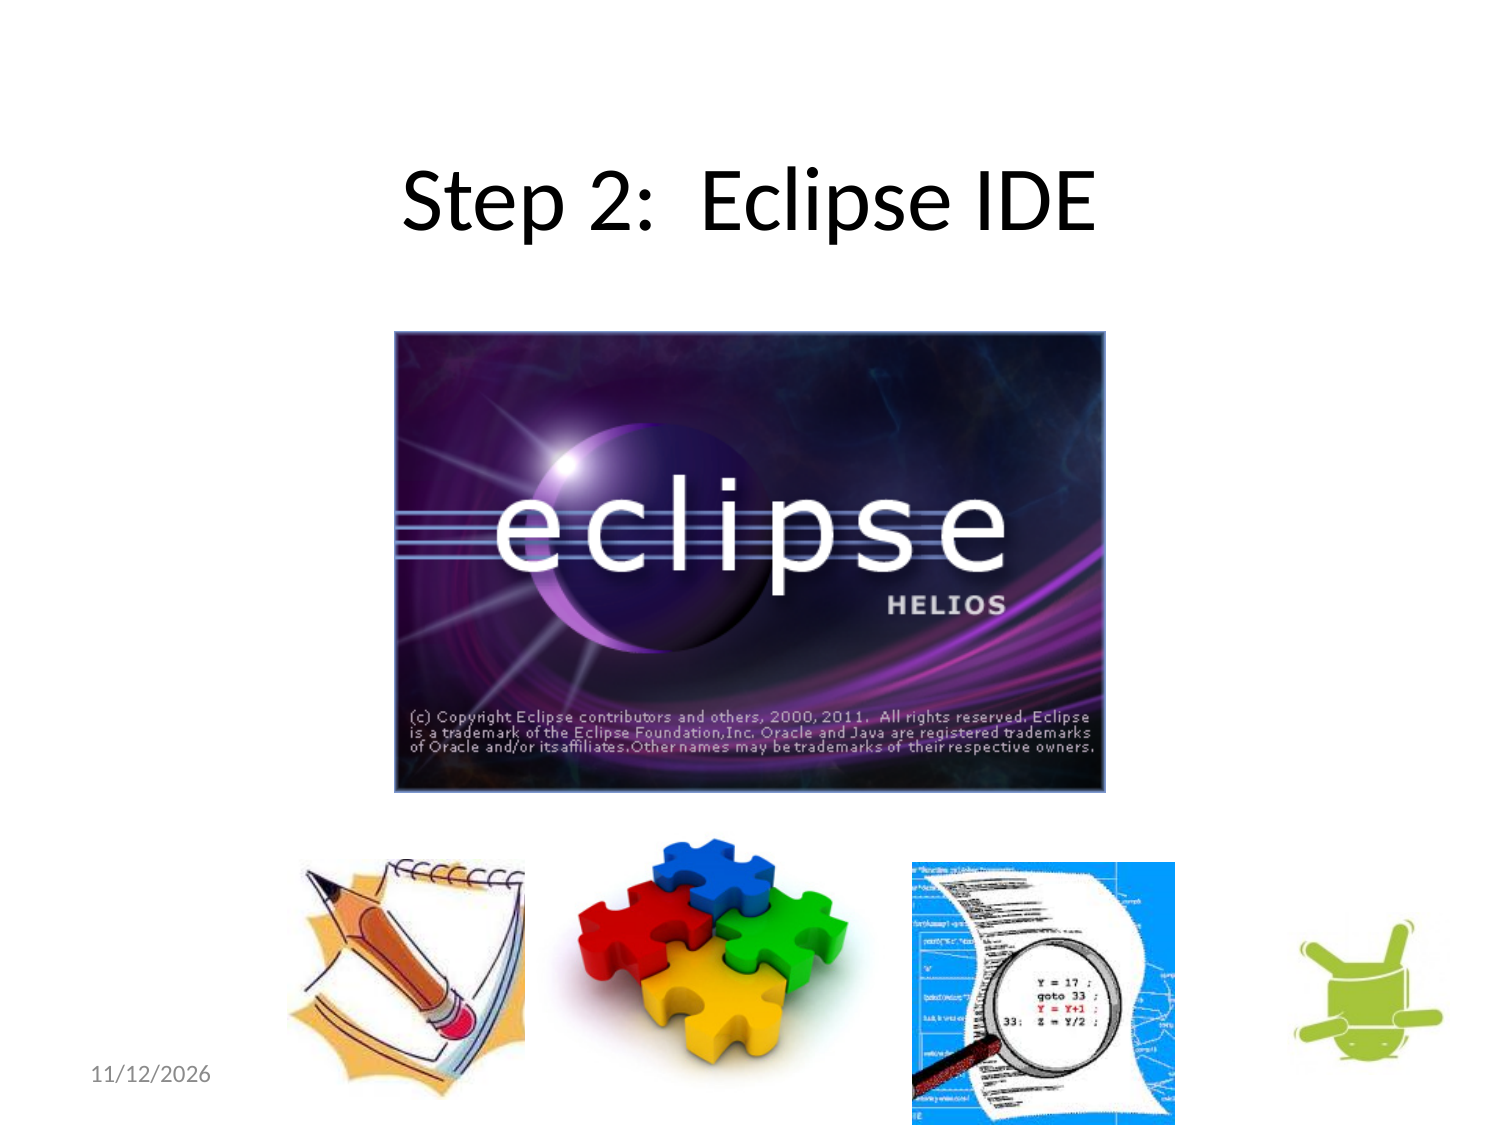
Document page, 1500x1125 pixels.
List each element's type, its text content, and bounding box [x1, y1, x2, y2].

picture [394, 331, 1106, 794]
picture [287, 812, 901, 1101]
picture [912, 862, 1176, 1125]
picture [1287, 912, 1451, 1076]
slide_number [75, 1042, 282, 1103]
text_box Step 2: Eclipse IDE [74, 99, 1425, 288]
